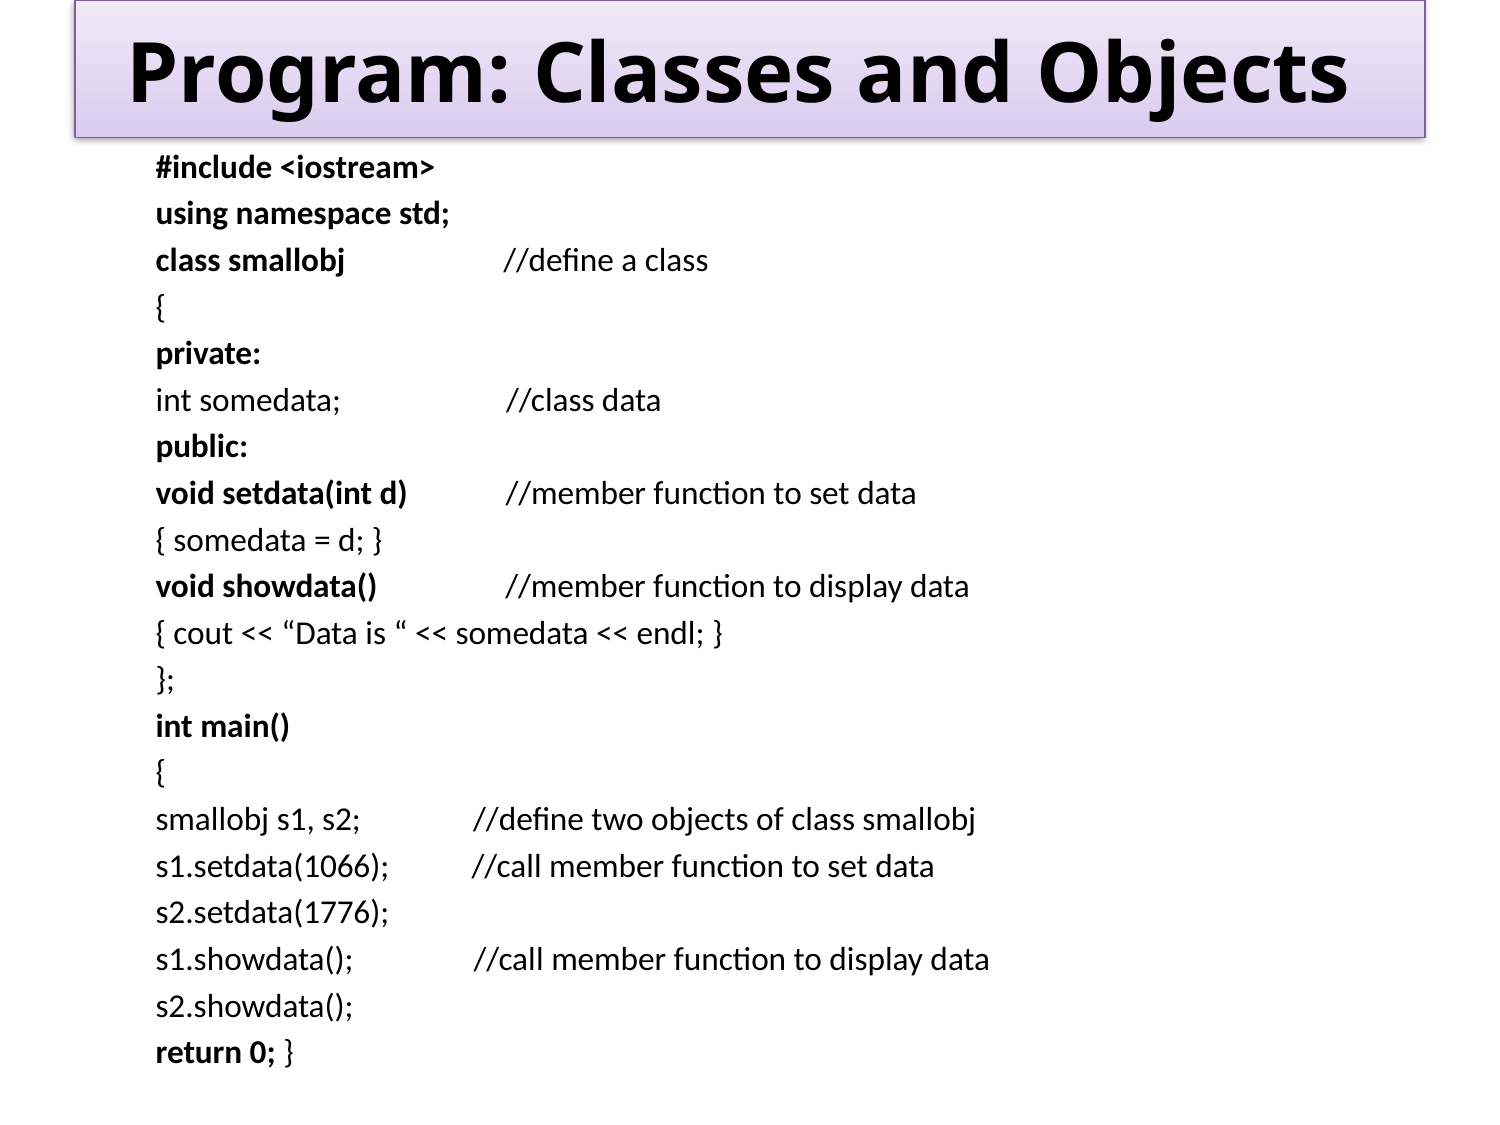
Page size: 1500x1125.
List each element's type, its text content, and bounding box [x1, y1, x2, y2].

list #include <iostream> using namespace std; class smallobj //define a class { private: int somedata; //class data public: void setdata(int d) //member function to set data { somedata = d; } void showdata() //member function to display data { cout << “Data is “ << somedata << endl; } }; int main() { smallobj s1, s2; //define two objects of class smallobj s1.setdata(1066); //call member function to set data s2.setdata(1776); s1.showdata(); //call member function to display data s2.showdata(); return 0; } [75, 144, 1425, 1088]
title Program: Classes and Objects [74, 0, 1426, 138]
